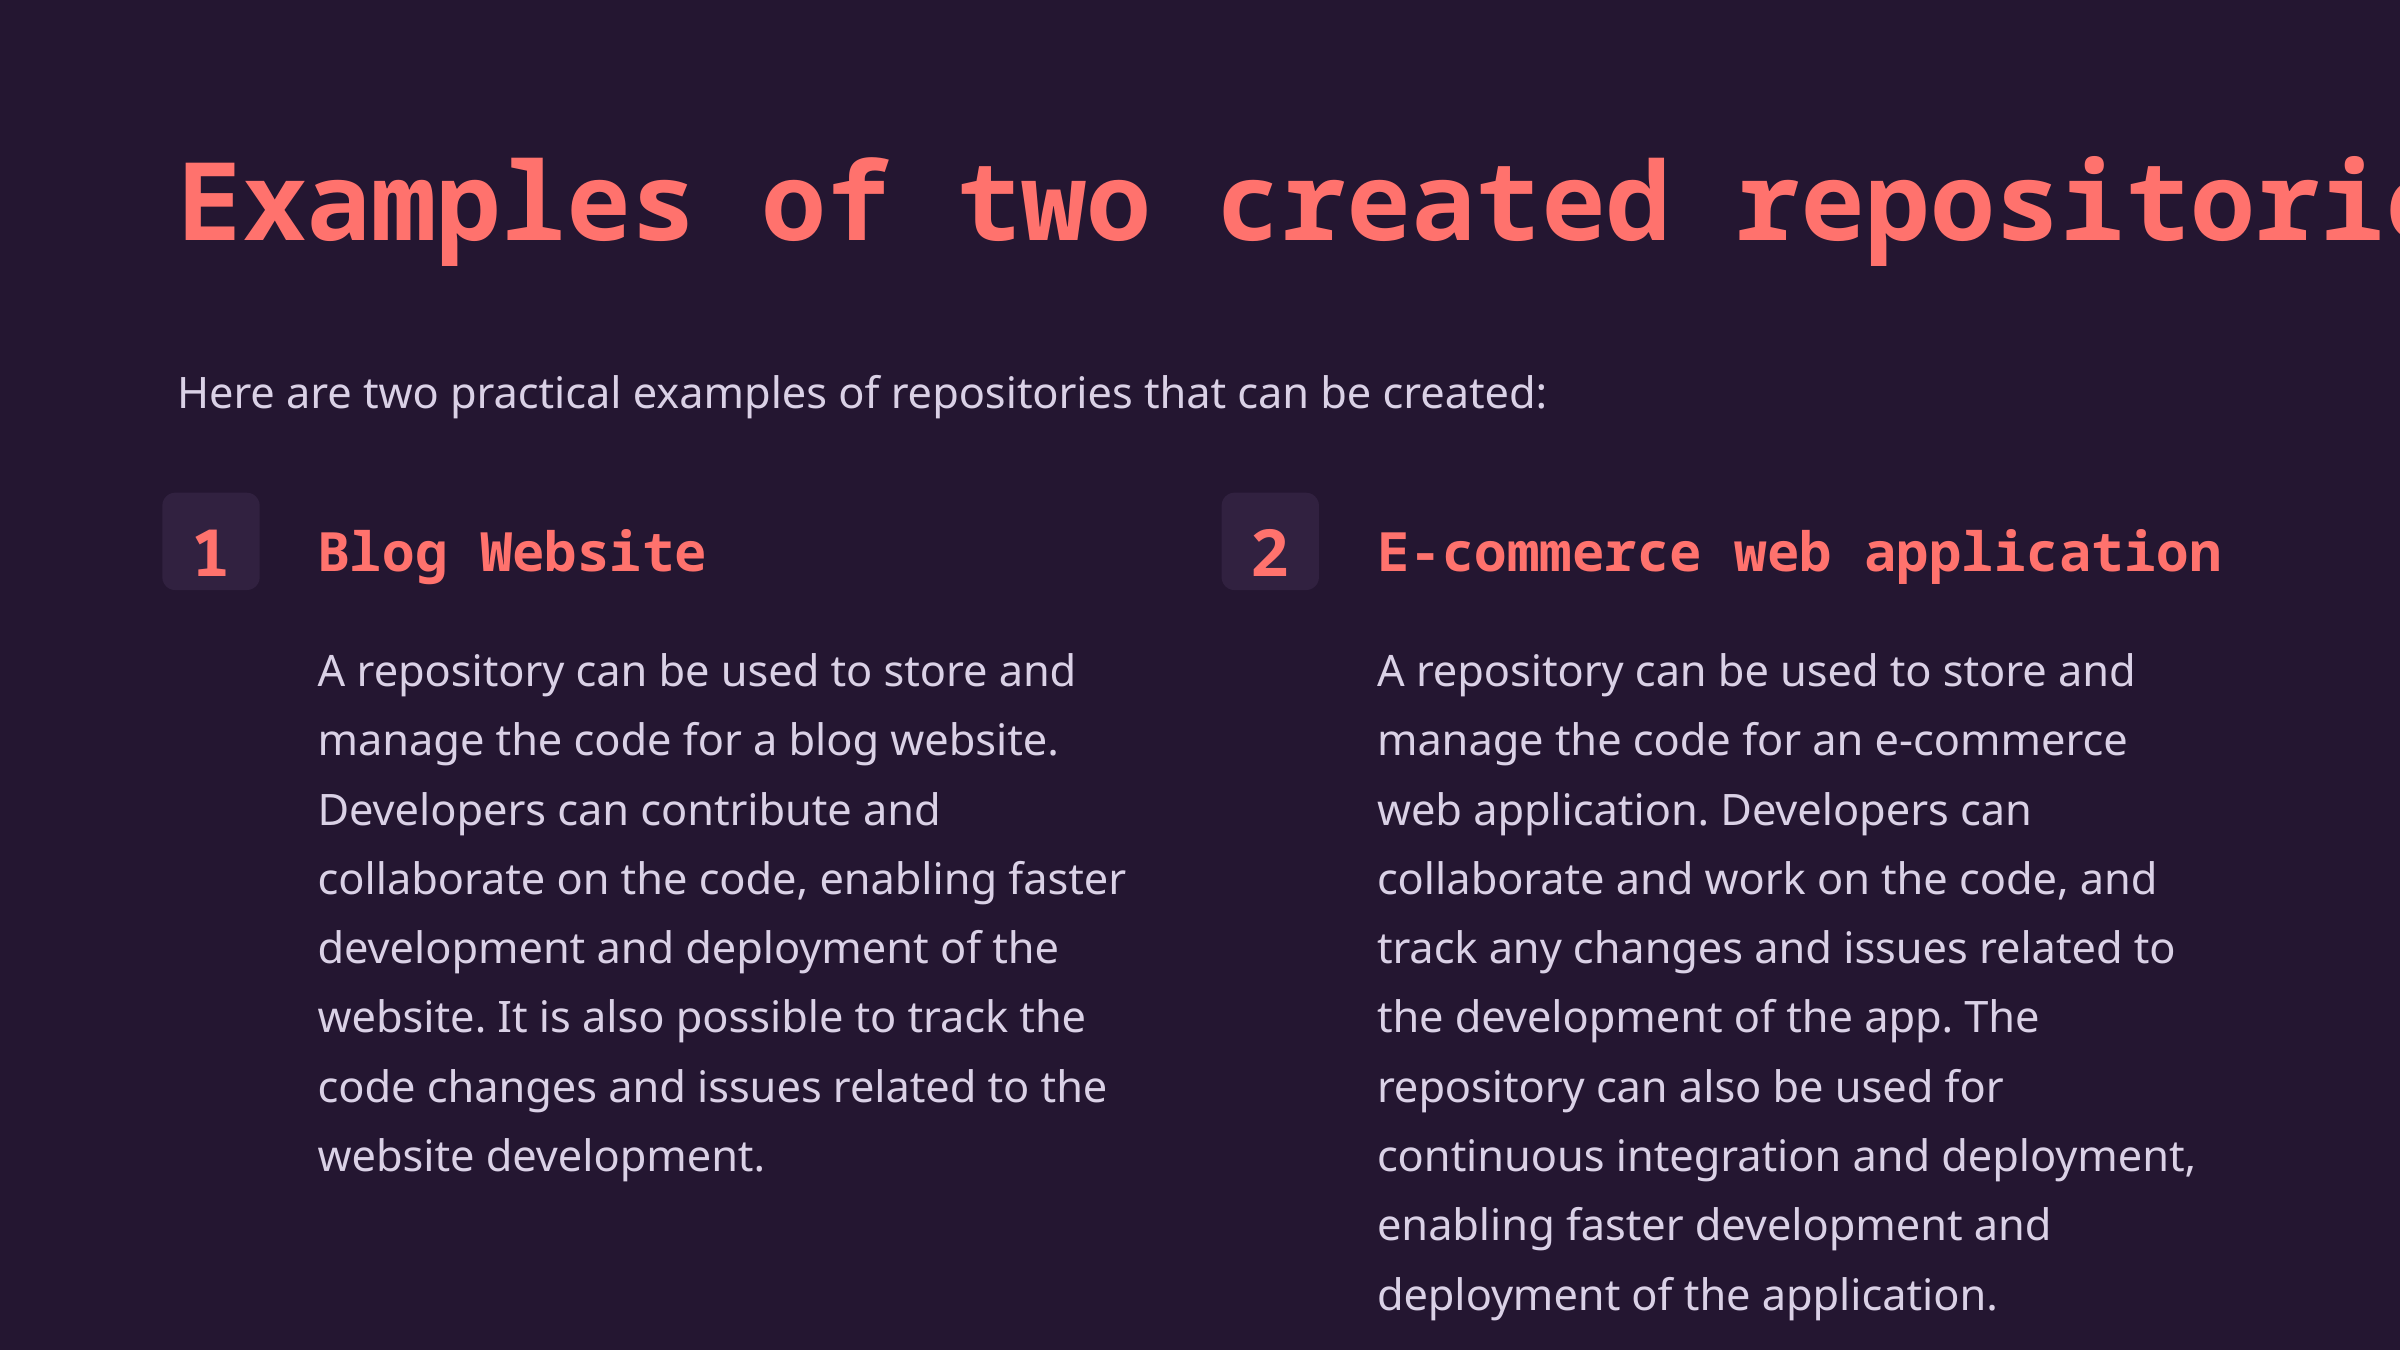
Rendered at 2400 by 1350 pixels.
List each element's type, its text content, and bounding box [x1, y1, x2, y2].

text_box 1 [194, 500, 228, 582]
text_box Here are two practical examples of repositories that can be created: [162, 340, 2238, 411]
text_box [0, 0, 2400, 1350]
text_box A repository can be used to store and manage the code for an e-commerce web application. Developers can collaborate and work on the code, and track any changes and issues related to the development of the app. The repository can also be used for continuous integration and deployment, enabling faster development and deployment of the application. [1362, 618, 2238, 1242]
text_box Examples of two created repositories [162, 119, 2143, 255]
text_box A repository can be used to store and manage the code for a blog website. Developers can contribute and collaborate on the code, enabling faster development and deployment of the website. It is also possible to track the code changes and issues related to the website development. [302, 618, 1179, 1104]
text_box [1221, 492, 1319, 591]
text_box Blog Website [303, 507, 736, 576]
text_box 2 [1254, 500, 1287, 582]
text_box [162, 492, 260, 591]
text_box E-commerce web application [1362, 507, 2078, 576]
